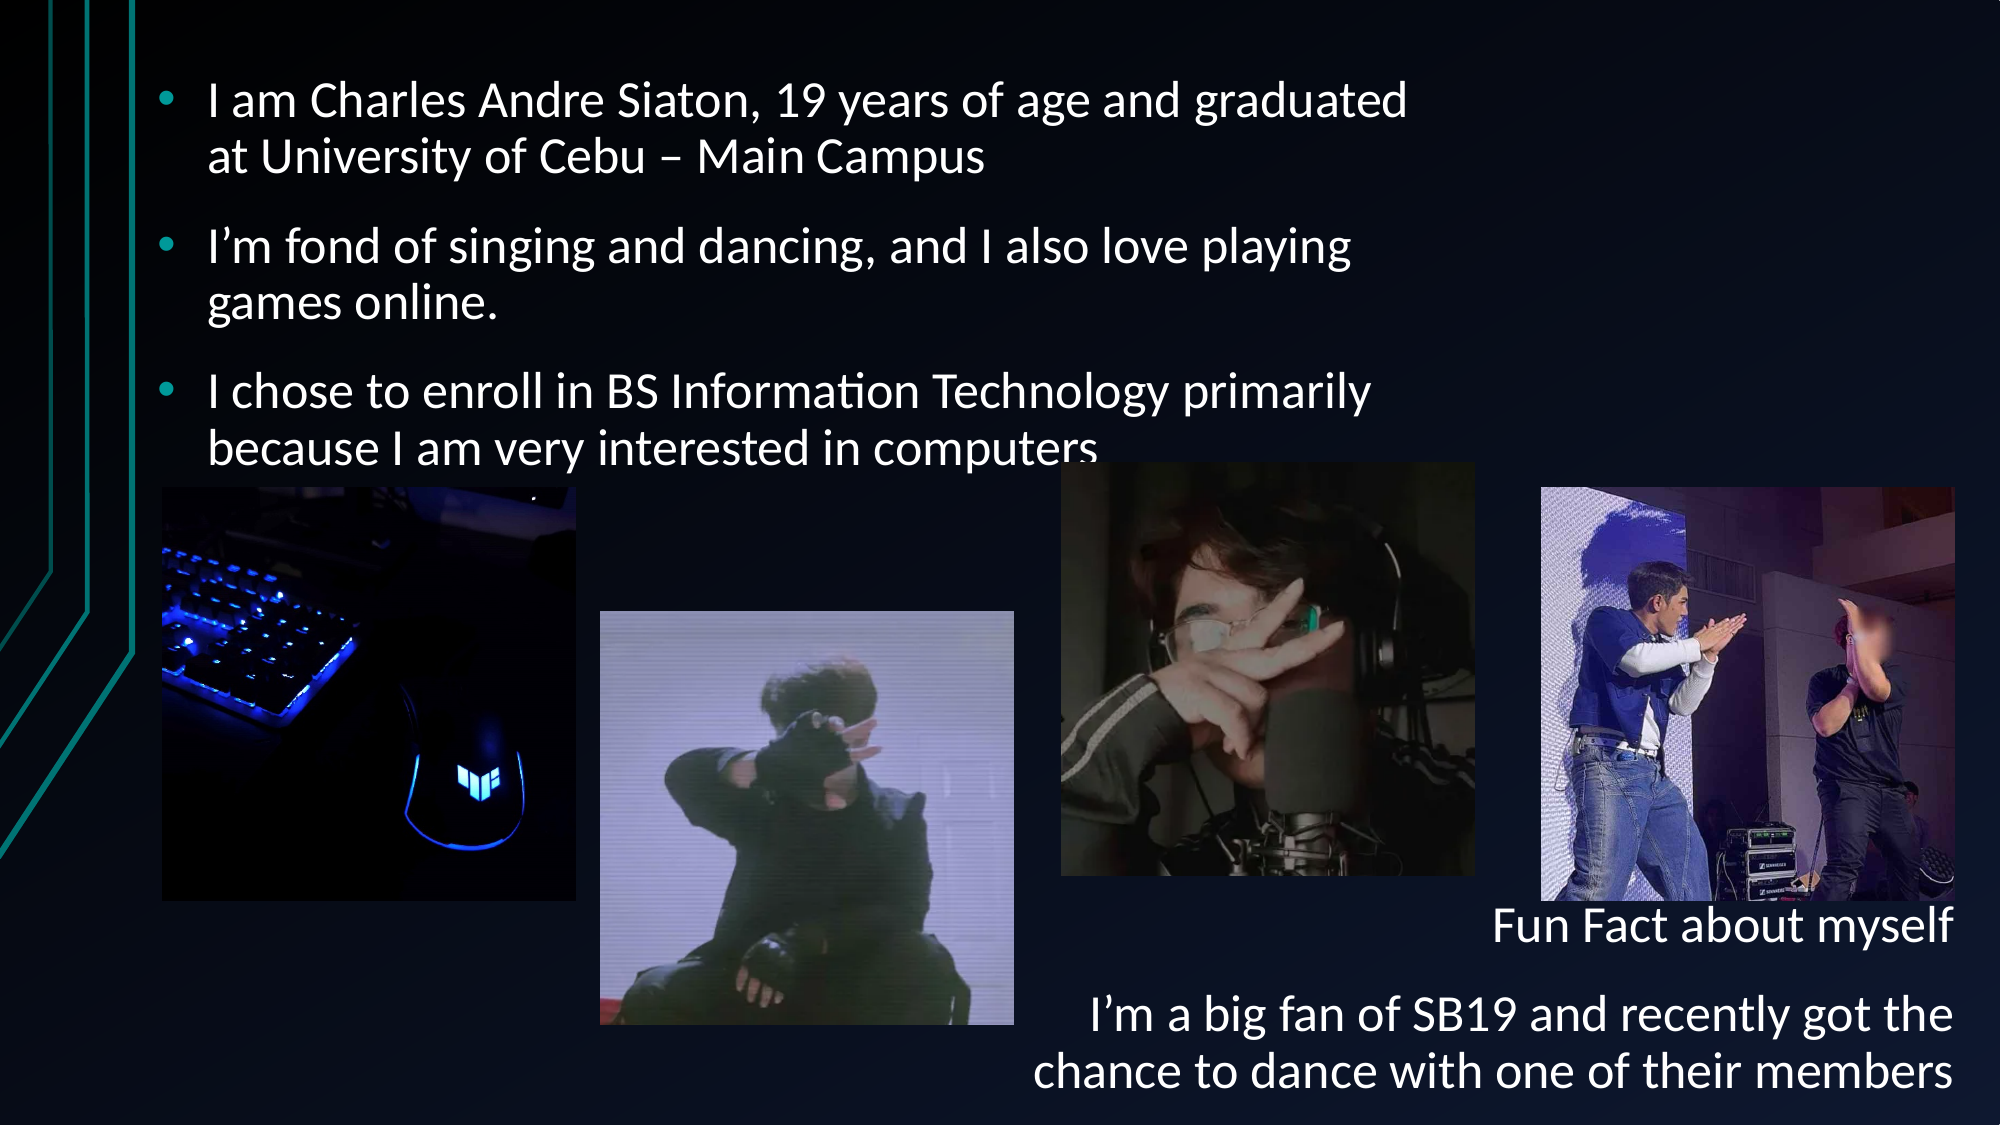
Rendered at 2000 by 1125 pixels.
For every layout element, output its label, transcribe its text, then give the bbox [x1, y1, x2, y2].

picture [1541, 487, 1955, 901]
picture [600, 611, 1014, 1026]
text_box Fun Fact about myself I’m a big fan of SB19 and recently got the chance to dance with one of their members [987, 887, 1975, 1111]
picture [1061, 462, 1475, 876]
list I am Charles Andre Siaton, 19 years of age and graduated at University of Cebu – Main Campus I’m fond of singing and dancing, and I also love playing games online. I chose to enroll in BS Information Technology primarily because I am very interested in computers [137, 62, 1463, 613]
picture [161, 487, 576, 901]
